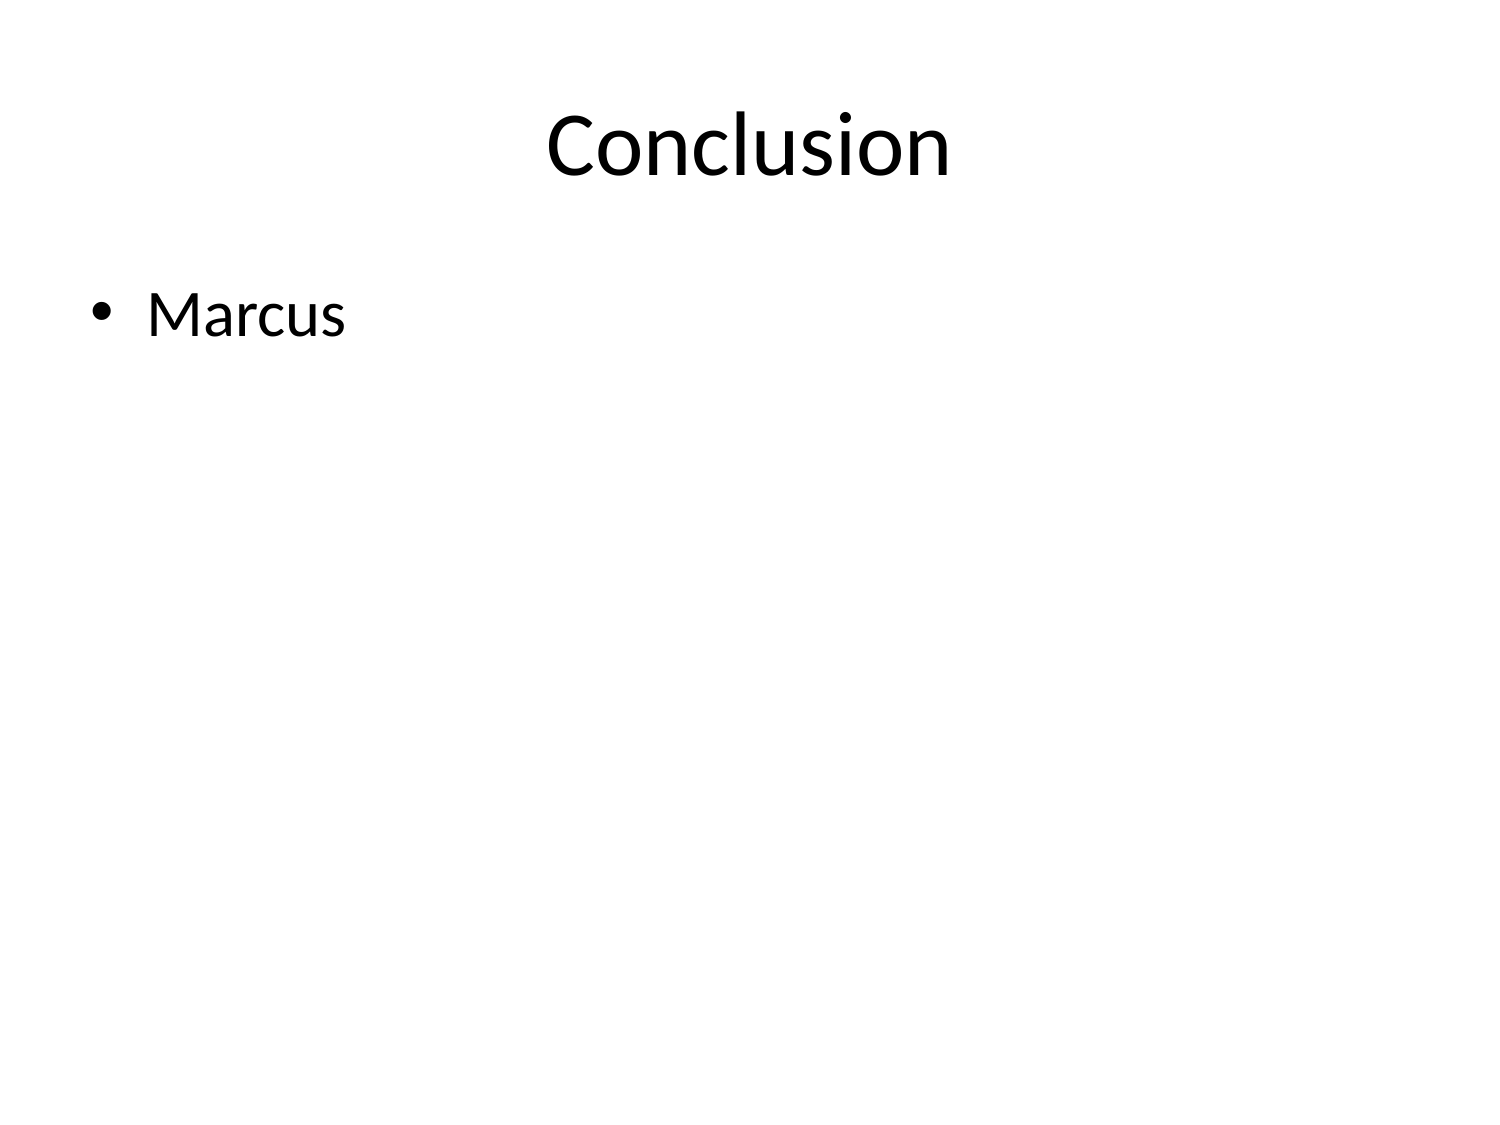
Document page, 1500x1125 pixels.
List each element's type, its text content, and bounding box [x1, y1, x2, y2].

list Marcus [75, 262, 1425, 1005]
title Conclusion [75, 45, 1425, 233]
